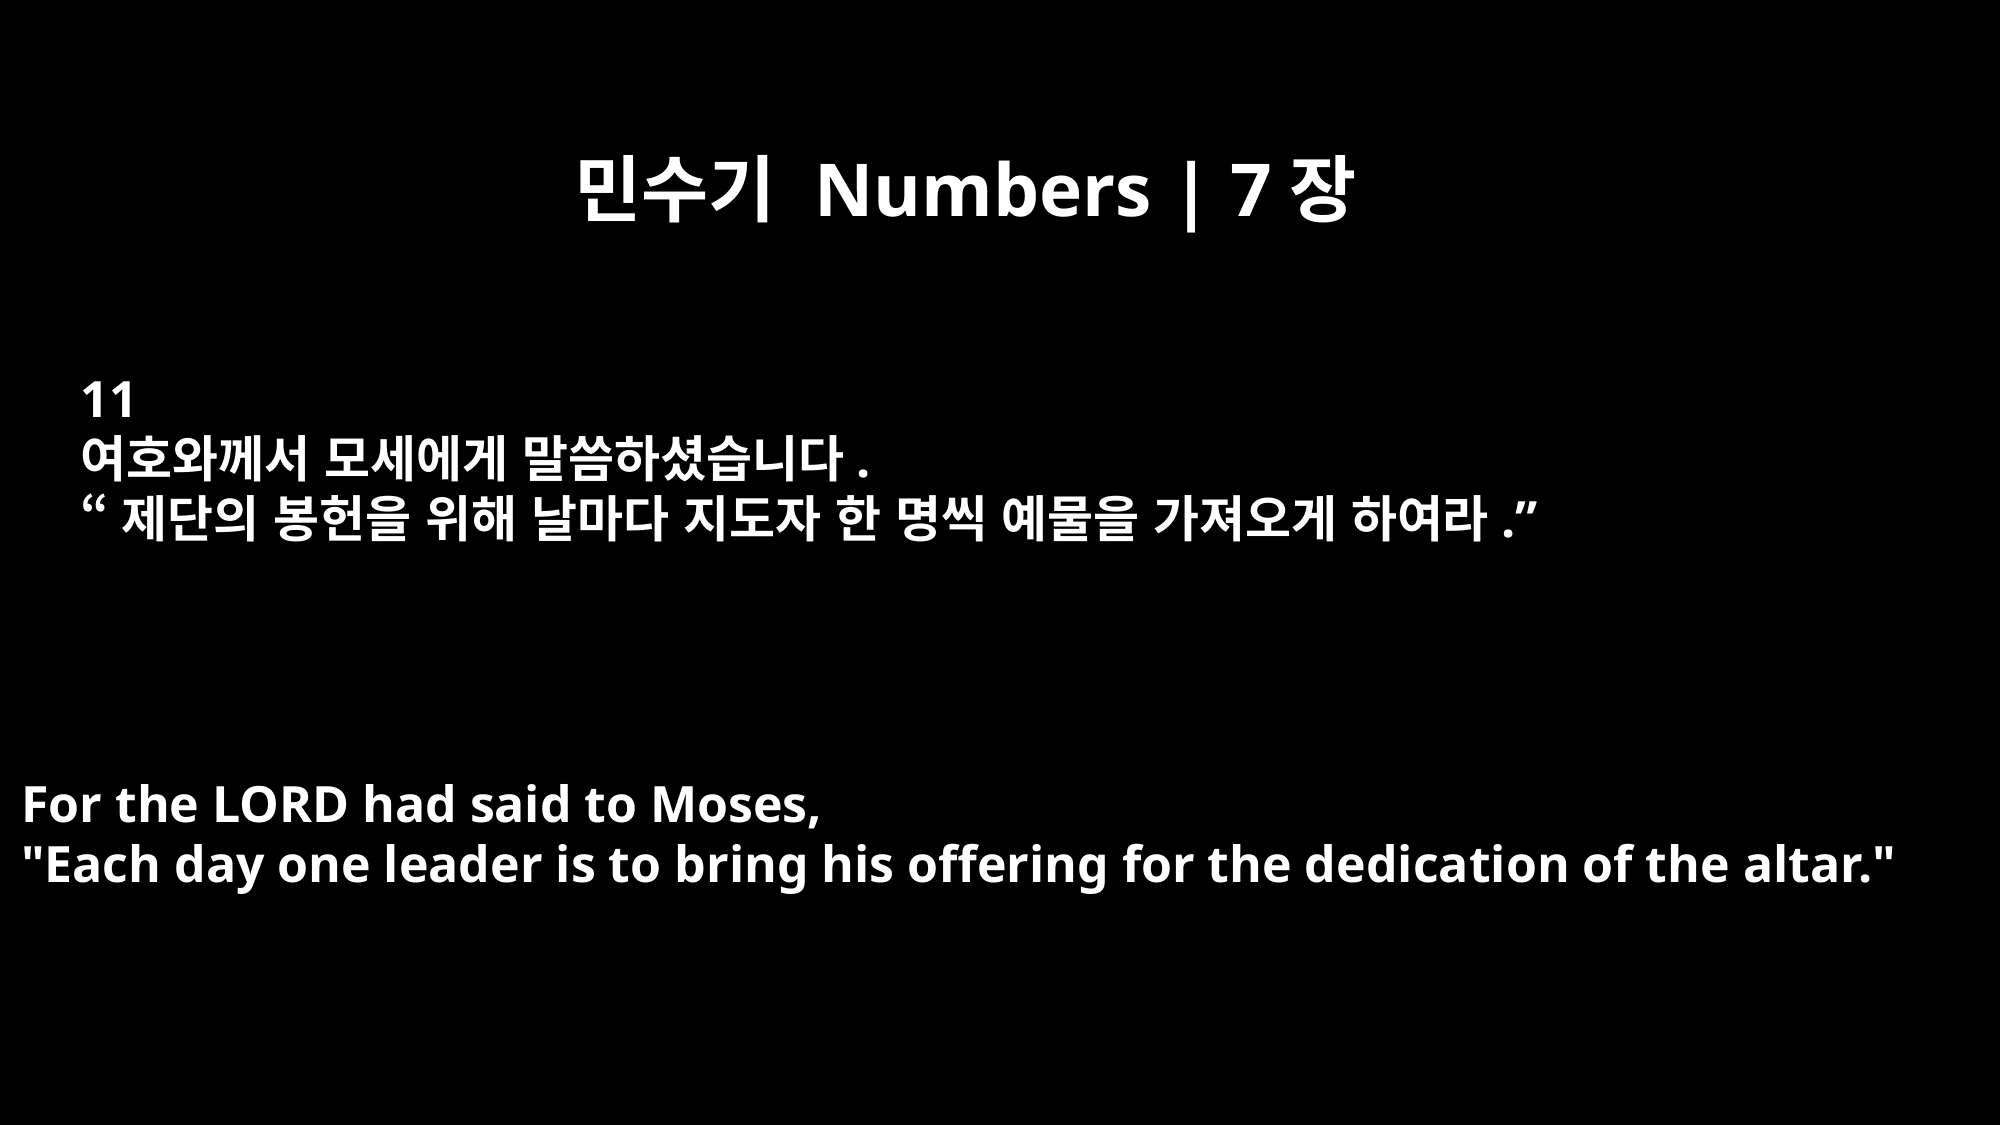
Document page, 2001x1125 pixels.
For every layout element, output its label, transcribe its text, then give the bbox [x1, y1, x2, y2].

text_box 민수기 Numbers | 7장 [559, 136, 1373, 239]
text_box 11 여호와께서 모세에게 말씀하셨습니다. “제단의 봉헌을 위해 날마다 지도자 한 명씩 예물을 가져오게 하여라.” [65, 359, 1553, 555]
text_box For the LORD had said to Moses, "Each day one leader is to bring his offering for the dedication of the altar." [6, 764, 1912, 900]
